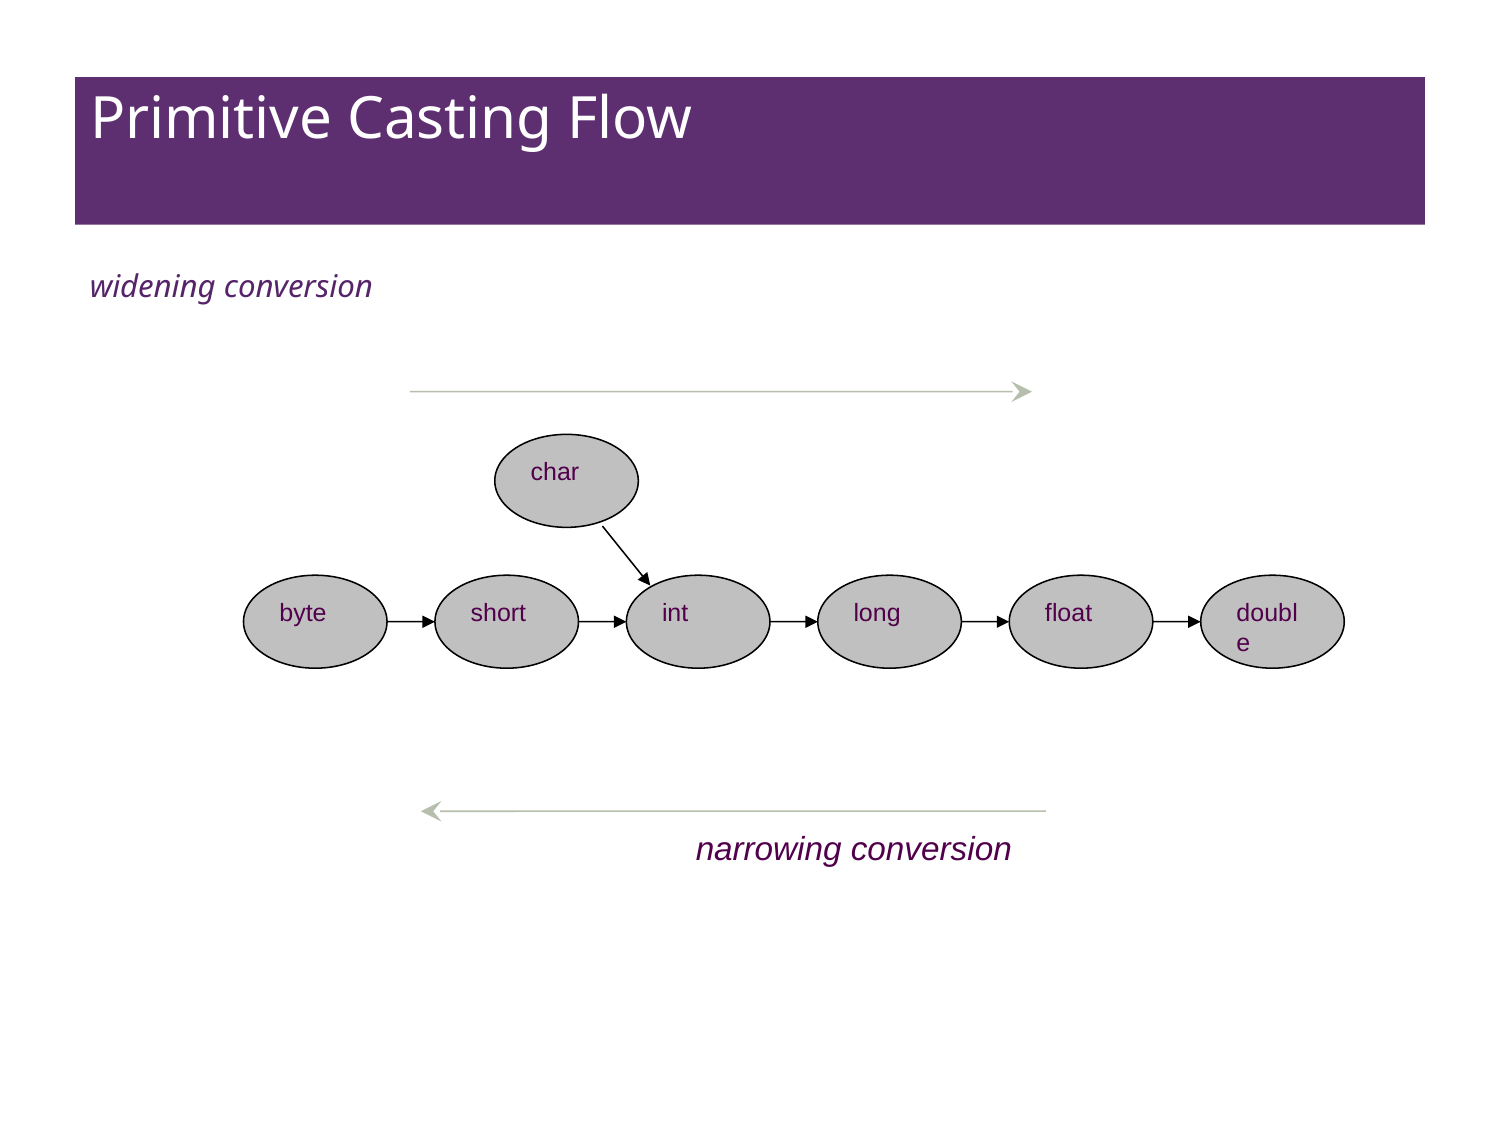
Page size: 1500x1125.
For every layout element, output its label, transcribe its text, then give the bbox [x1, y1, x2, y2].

text_box narrowing conversion [680, 819, 1286, 871]
list widening conversion [74, 258, 1426, 1087]
title Primitive Casting Flow [74, 76, 1426, 225]
text_box [1011, 381, 1032, 403]
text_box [243, 434, 1345, 669]
text_box [420, 800, 442, 822]
